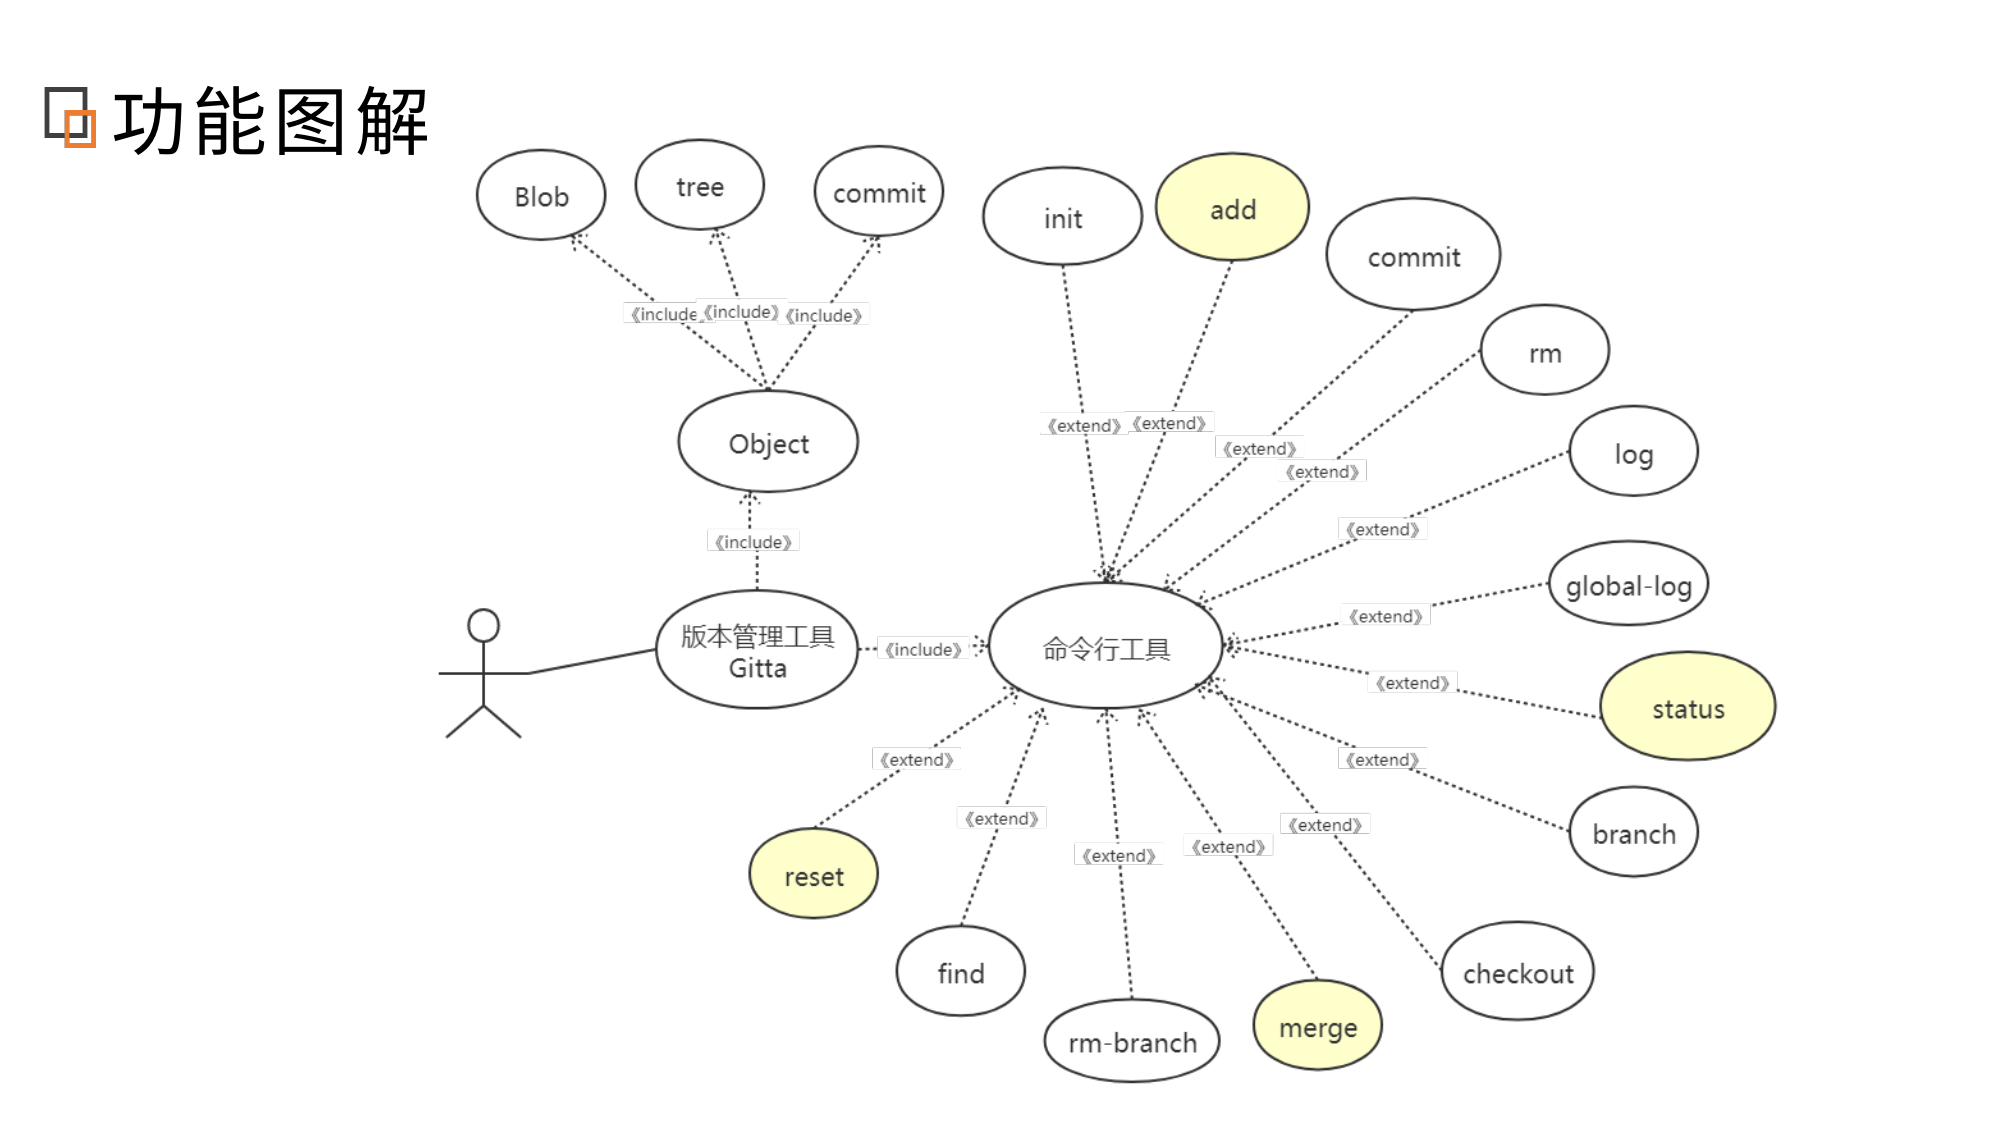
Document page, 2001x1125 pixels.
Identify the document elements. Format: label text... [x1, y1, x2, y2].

picture [0, 61, 140, 173]
text_box 功能图解 [99, 77, 1901, 283]
picture [407, 108, 1808, 1114]
